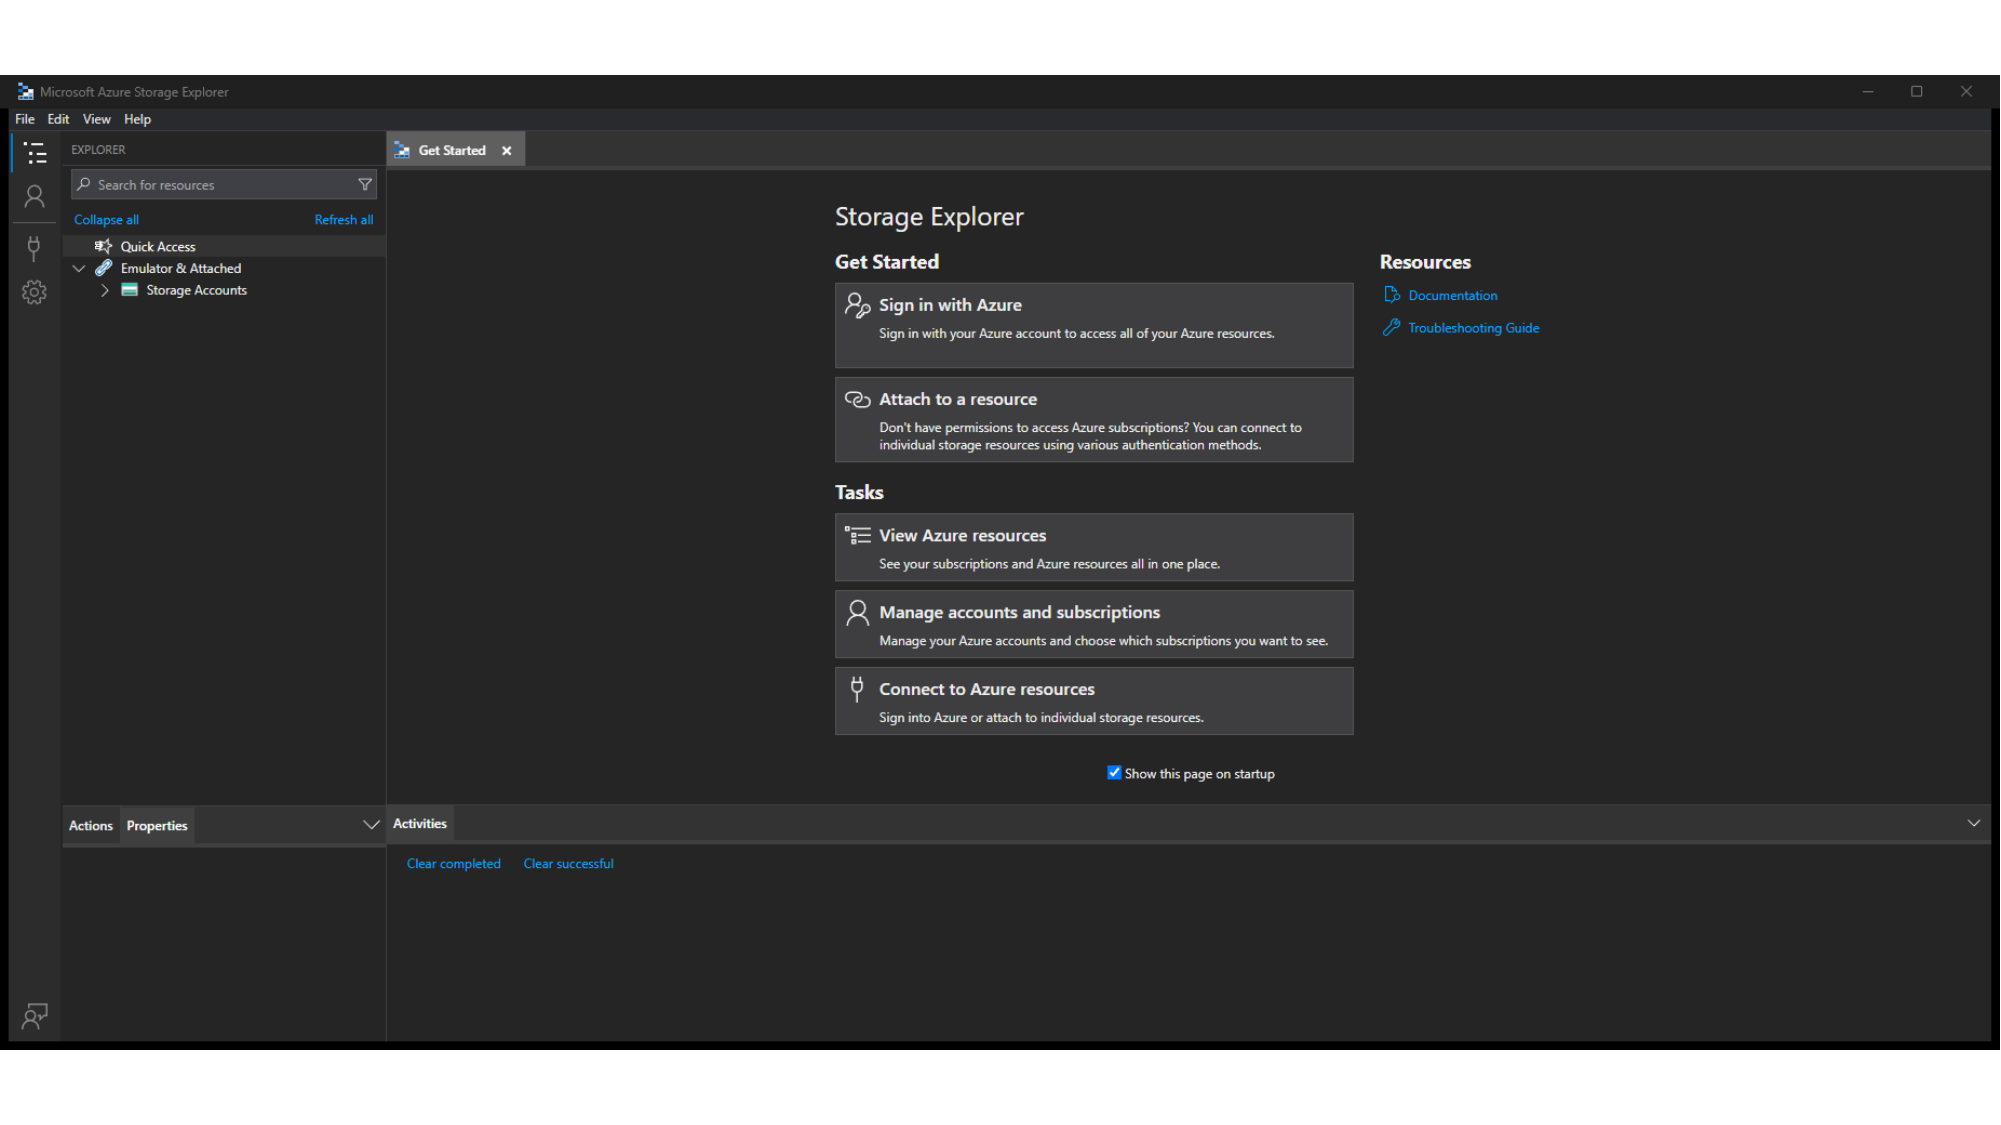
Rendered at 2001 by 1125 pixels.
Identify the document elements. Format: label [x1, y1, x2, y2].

picture [0, 75, 2000, 1050]
